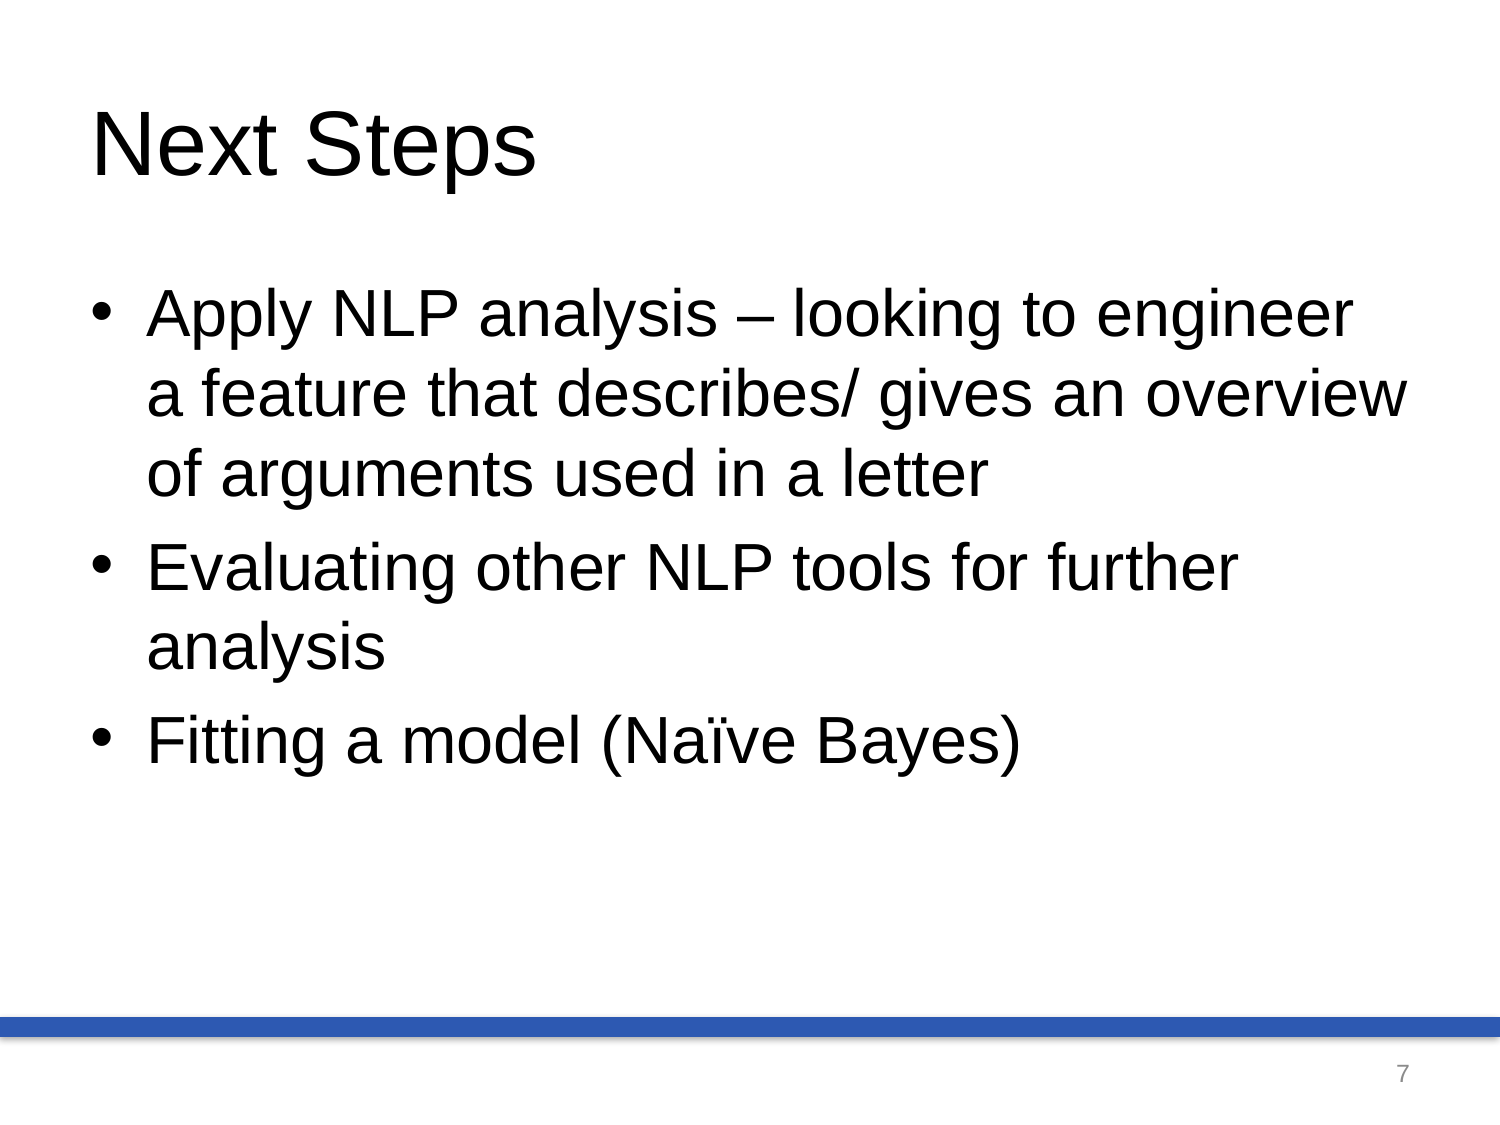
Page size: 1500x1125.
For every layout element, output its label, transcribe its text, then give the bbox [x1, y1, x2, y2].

list Apply NLP analysis – looking to engineer a feature that describes/ gives an overview of arguments used in a letter Evaluating other NLP tools for further analysis Fitting a model (Naïve Bayes) [75, 262, 1425, 1005]
title Next Steps [75, 45, 1425, 233]
slide_number 7 [1074, 1042, 1425, 1103]
